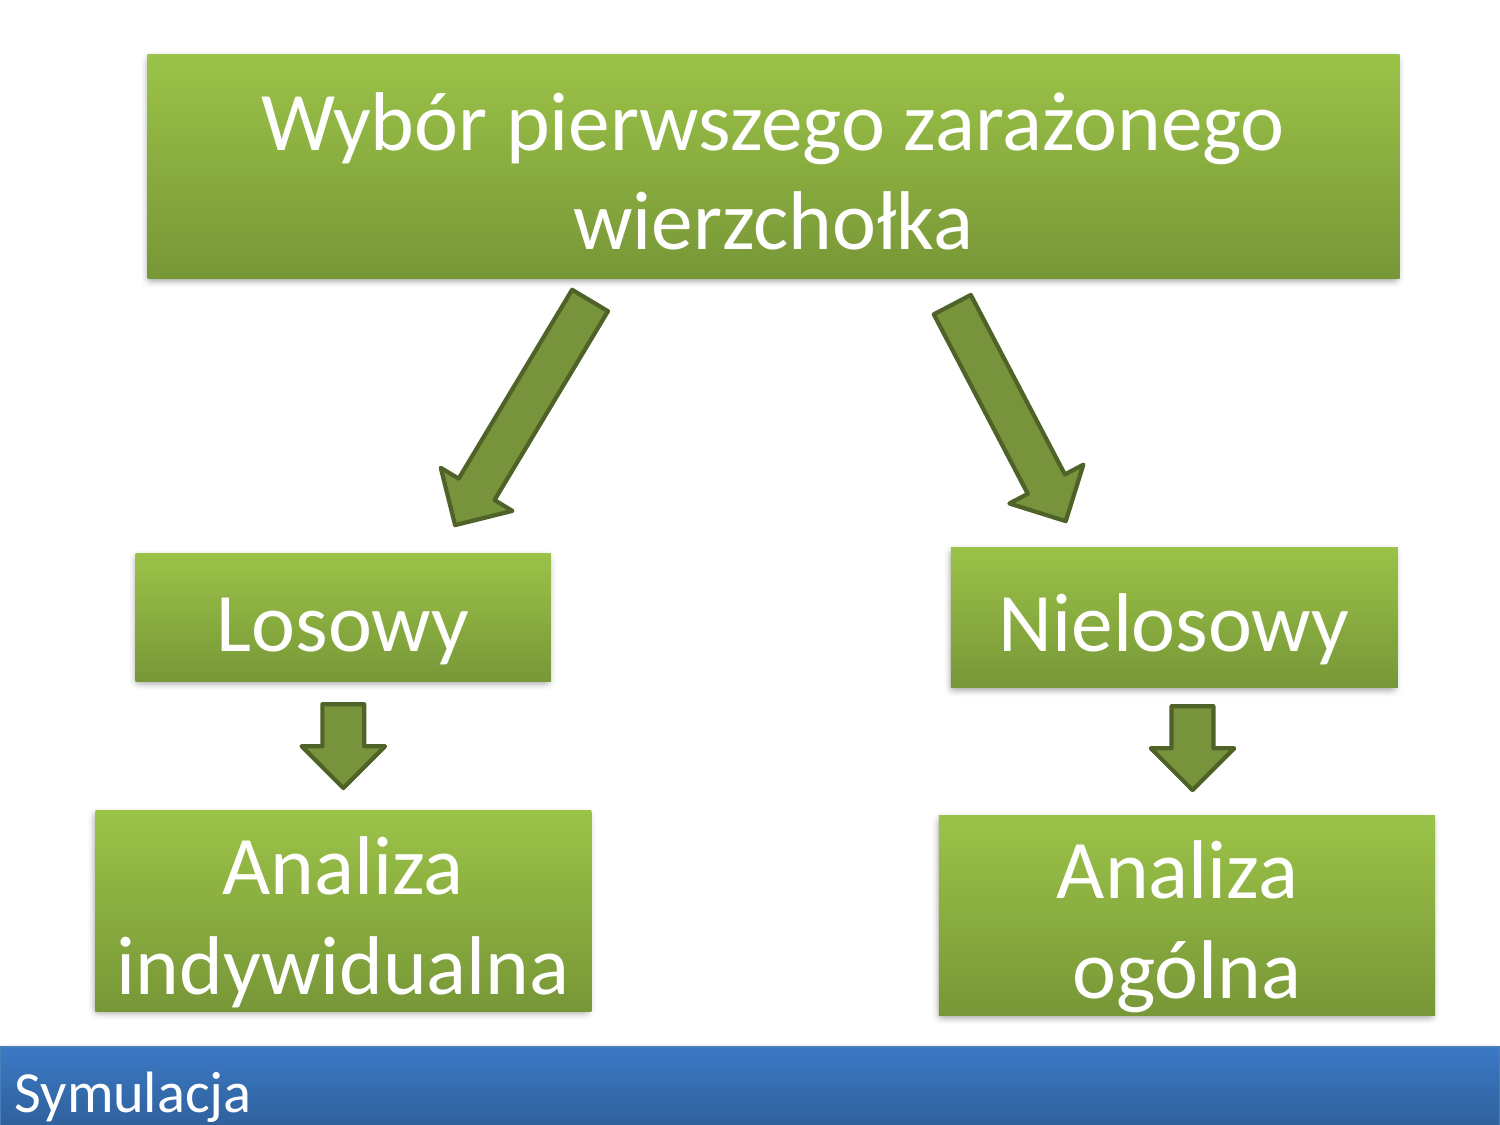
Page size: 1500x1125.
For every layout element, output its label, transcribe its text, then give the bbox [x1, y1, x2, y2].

text_box Analiza indywidualna [95, 810, 592, 1012]
text_box Losowy [135, 553, 551, 682]
text_box Analiza ogólna [938, 815, 1436, 1016]
text_box Nielosowy [950, 547, 1398, 688]
text_box [931, 292, 1086, 524]
text_box [1148, 704, 1237, 793]
text_box [438, 287, 611, 528]
title Wybór pierwszego zarażonego wierzchołka [147, 54, 1400, 279]
text_box Symulacja [0, 1046, 1500, 1125]
text_box [299, 702, 388, 791]
